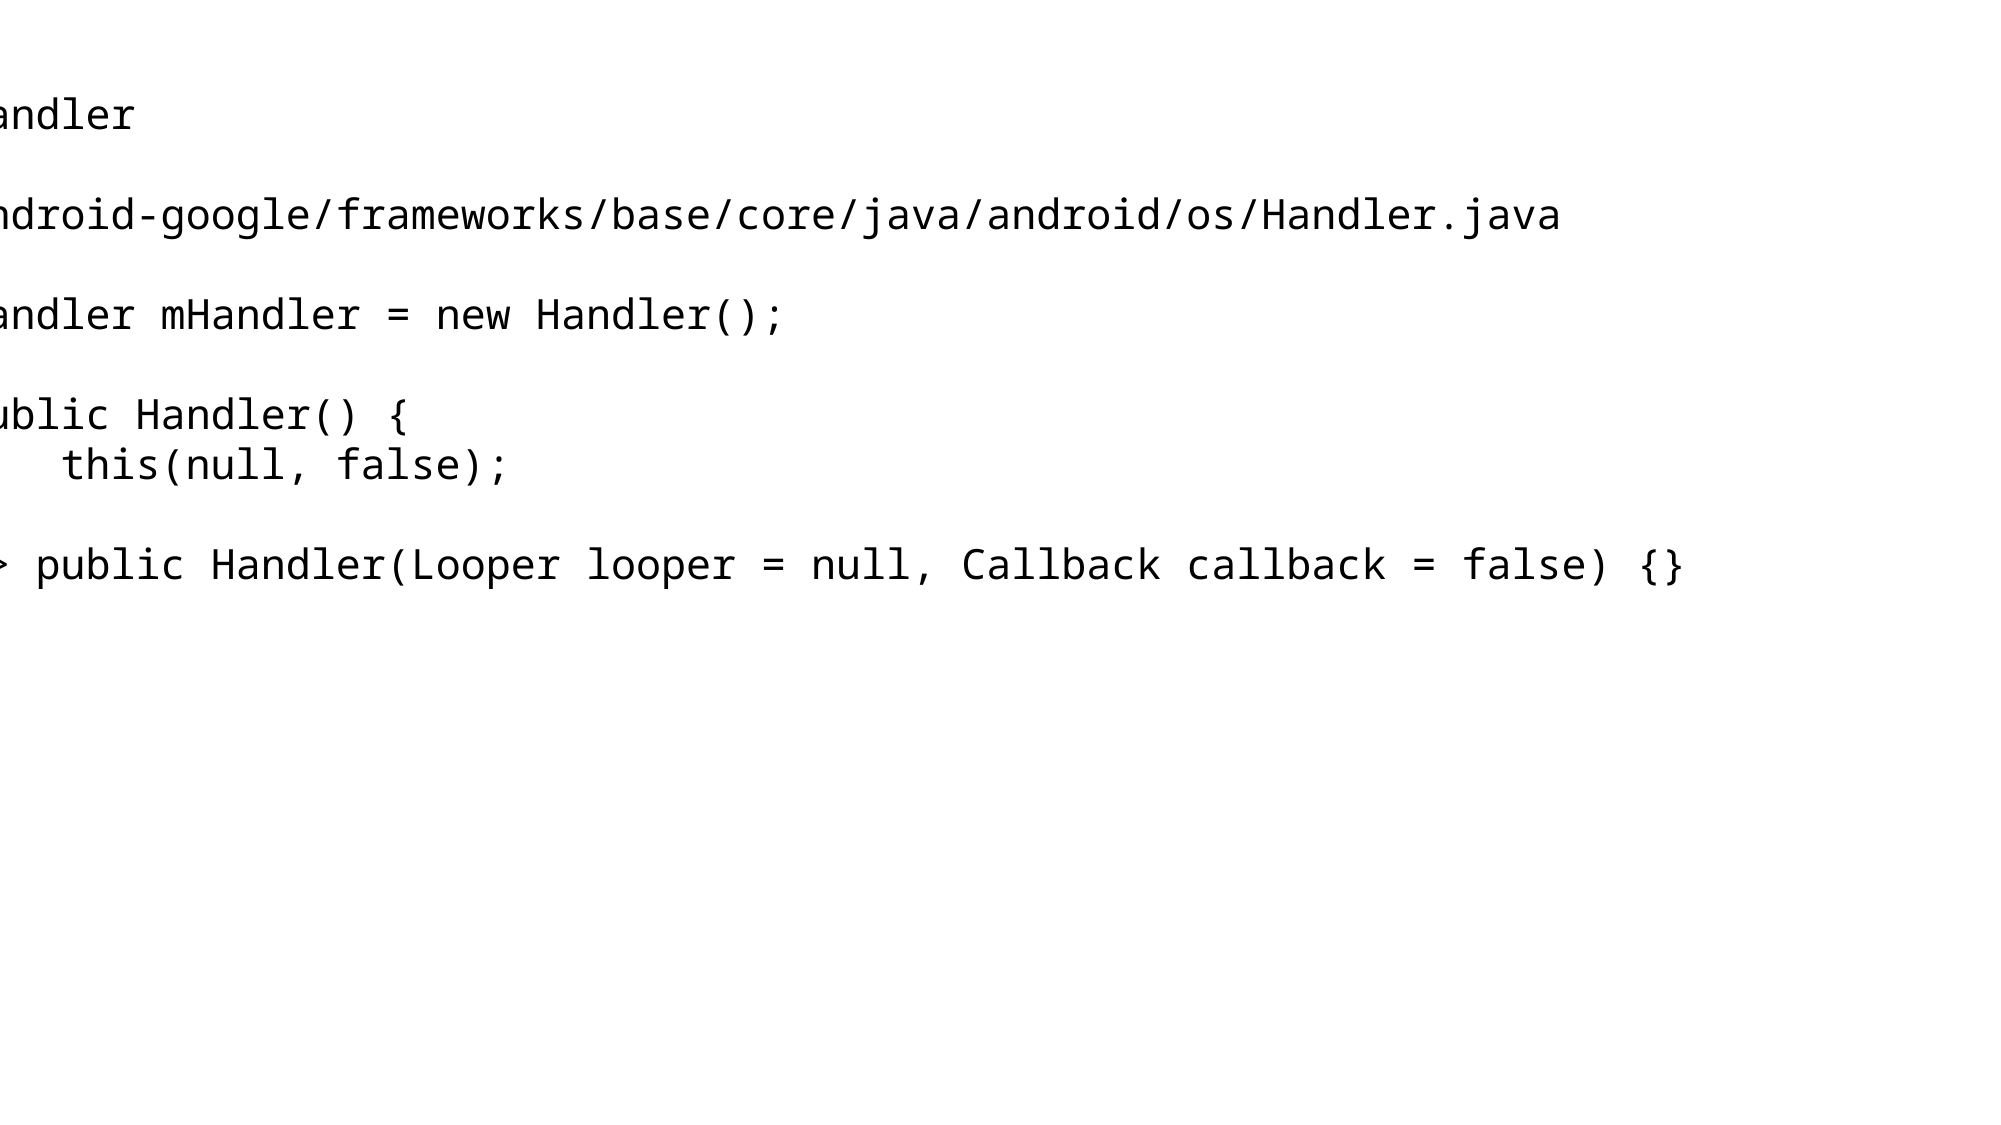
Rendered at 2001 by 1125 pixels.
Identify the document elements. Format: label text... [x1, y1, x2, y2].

text_box Handler android-google/frameworks/base/core/java/android/os/Handler.java Handler mHandler = new Handler(); public Handler() { this(null, false); } -> public Handler(Looper looper = null, Callback callback = false) {} [0, 80, 1701, 646]
